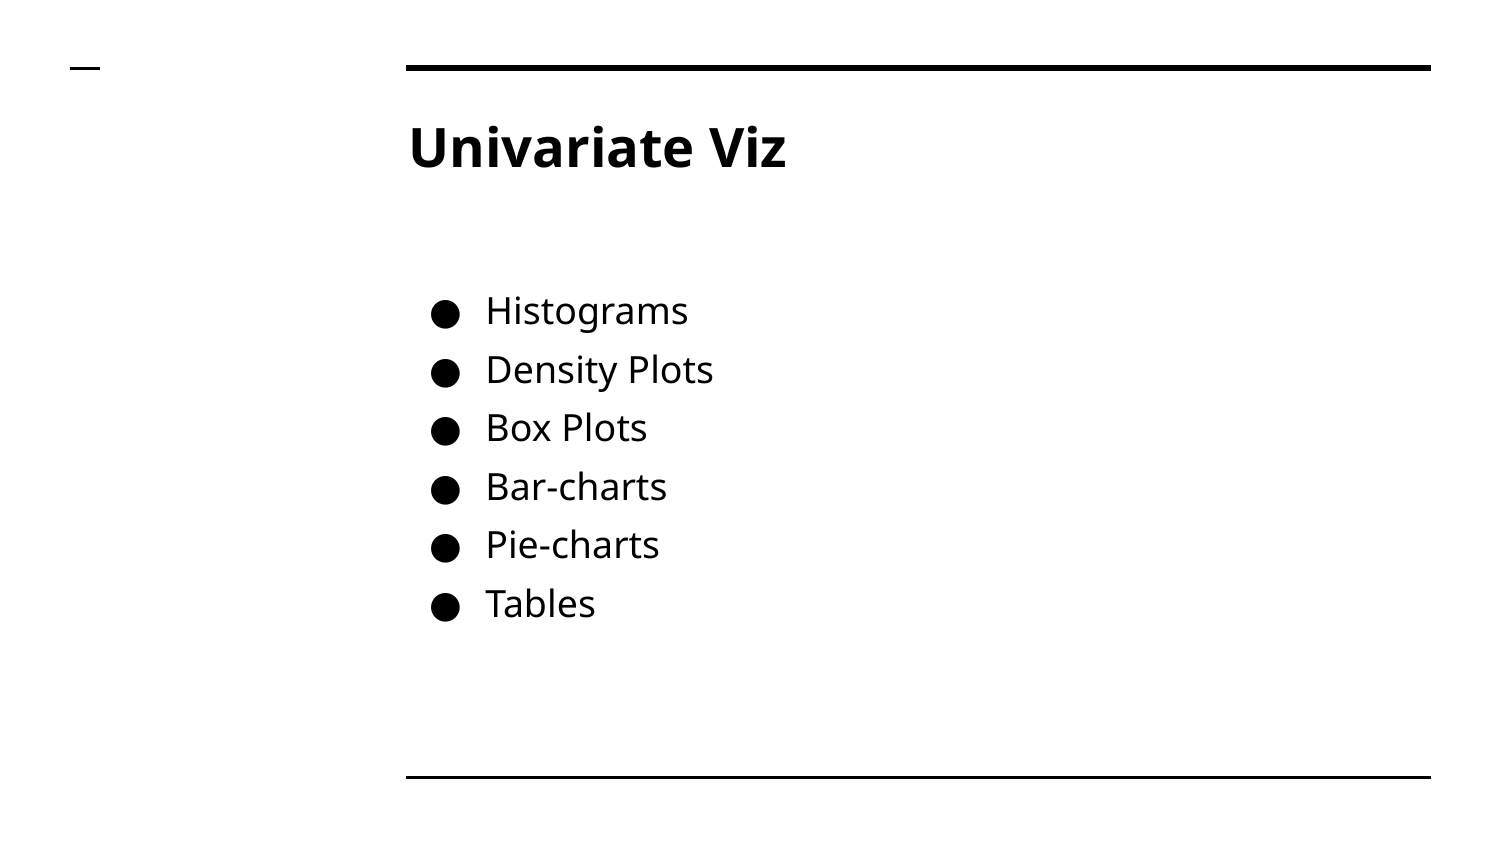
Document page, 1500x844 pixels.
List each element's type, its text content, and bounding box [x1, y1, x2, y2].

list Histograms Density Plots Box Plots Bar-charts Pie-charts Tables [395, 261, 1433, 755]
title Univariate Viz [393, 94, 1431, 199]
